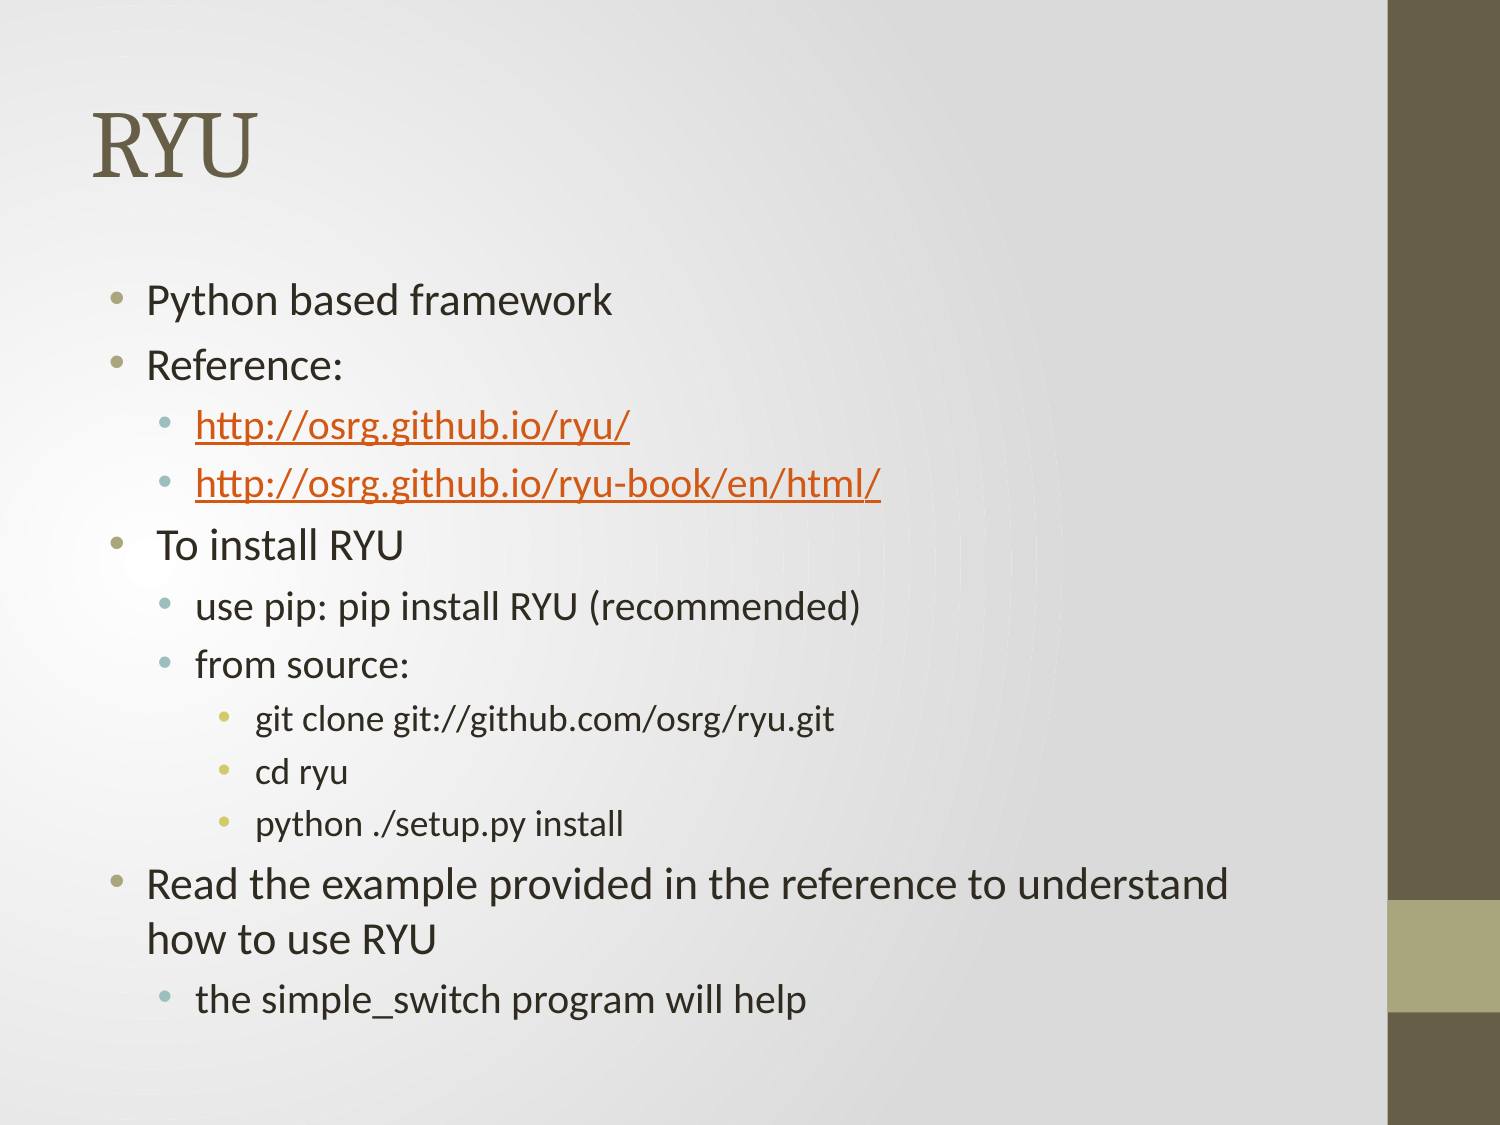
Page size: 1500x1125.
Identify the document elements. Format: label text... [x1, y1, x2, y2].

title RYU [75, 45, 1325, 233]
list Python based framework Reference: http://osrg.github.io/ryu/ http://osrg.github.io/ryu-book/en/html/ To install RYU use pip: pip install RYU (recommended) from source: git clone git://github.com/osrg/ryu.git cd ryu python ./setup.py install Read the example provided in the reference to understand how to use RYU the simple_switch program will help [75, 262, 1325, 1050]
